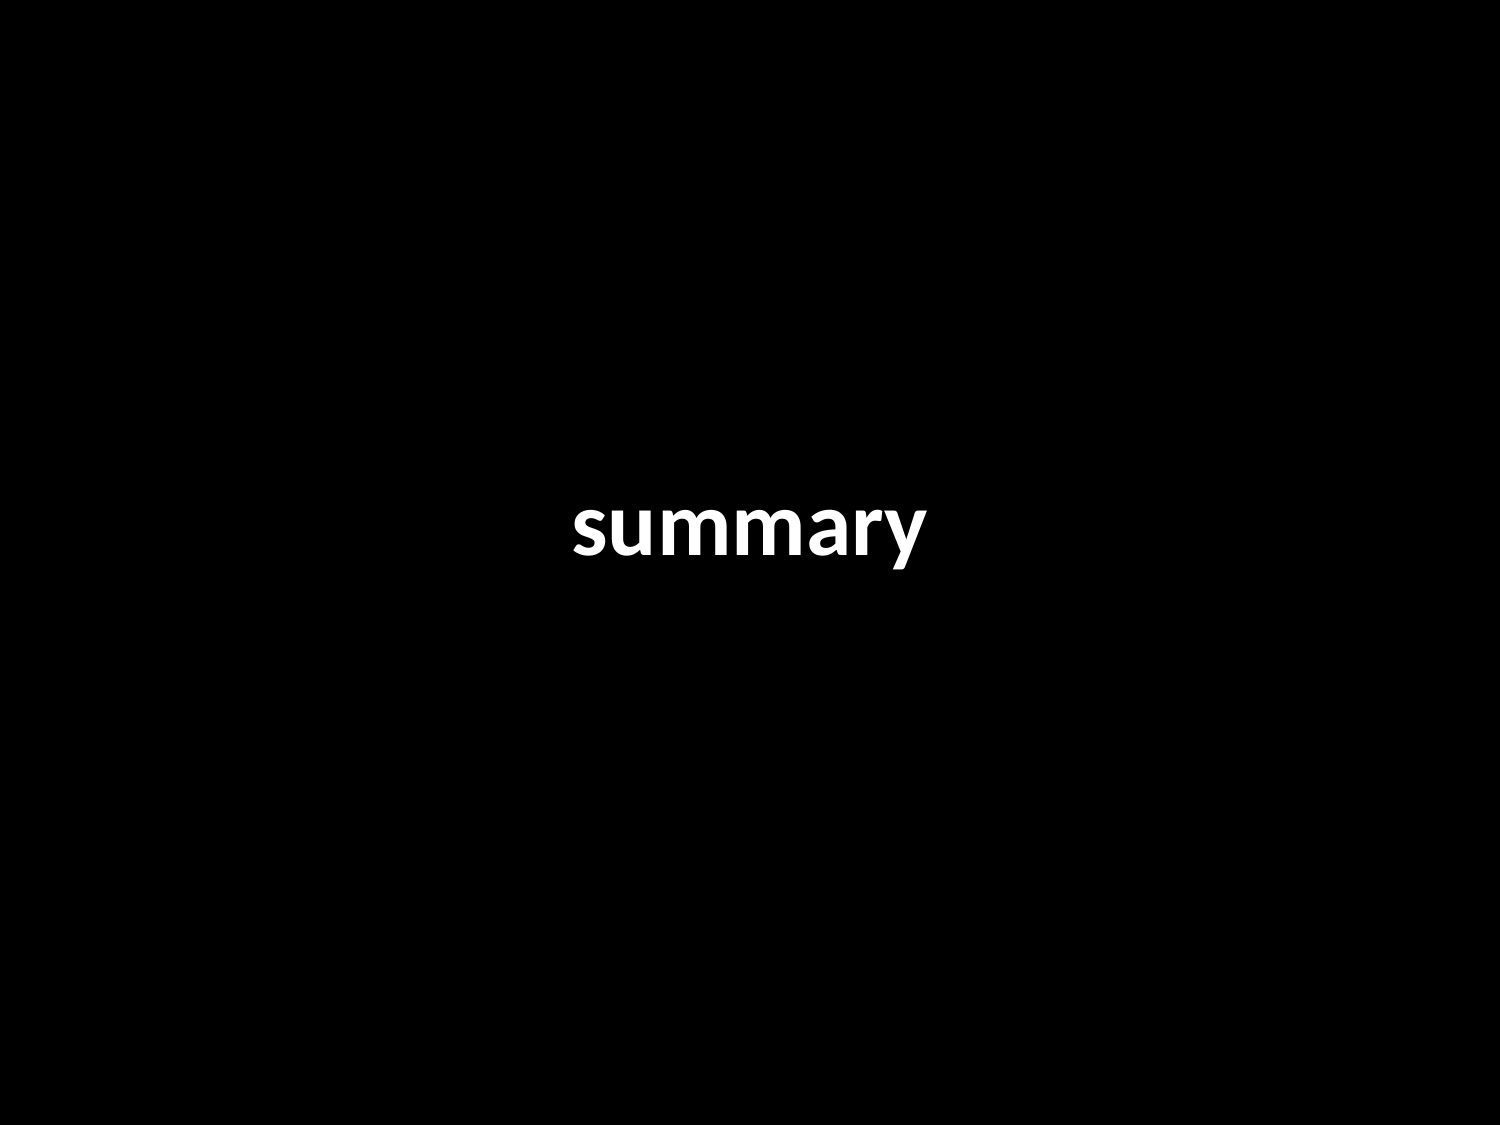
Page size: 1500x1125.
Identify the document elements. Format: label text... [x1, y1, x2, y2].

title summary [75, 425, 1425, 613]
